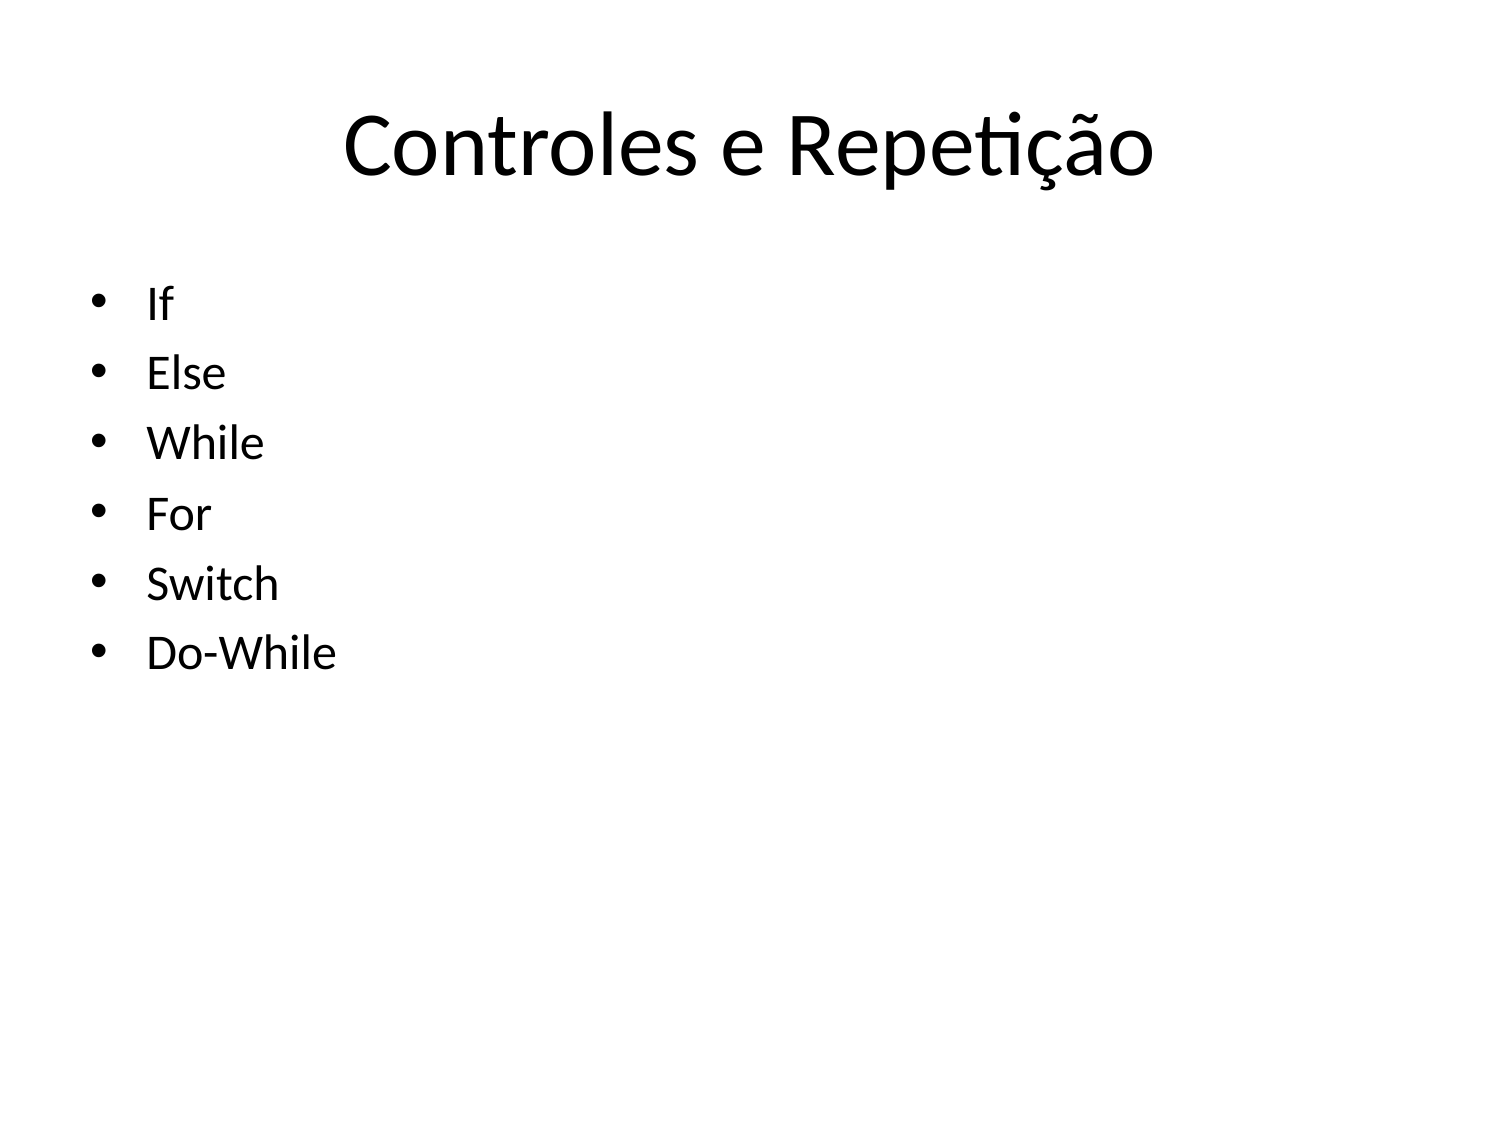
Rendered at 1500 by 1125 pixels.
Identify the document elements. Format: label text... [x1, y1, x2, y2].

title Controles e Repetição [75, 45, 1425, 233]
list If Else While For Switch Do-While [75, 262, 1425, 1005]
